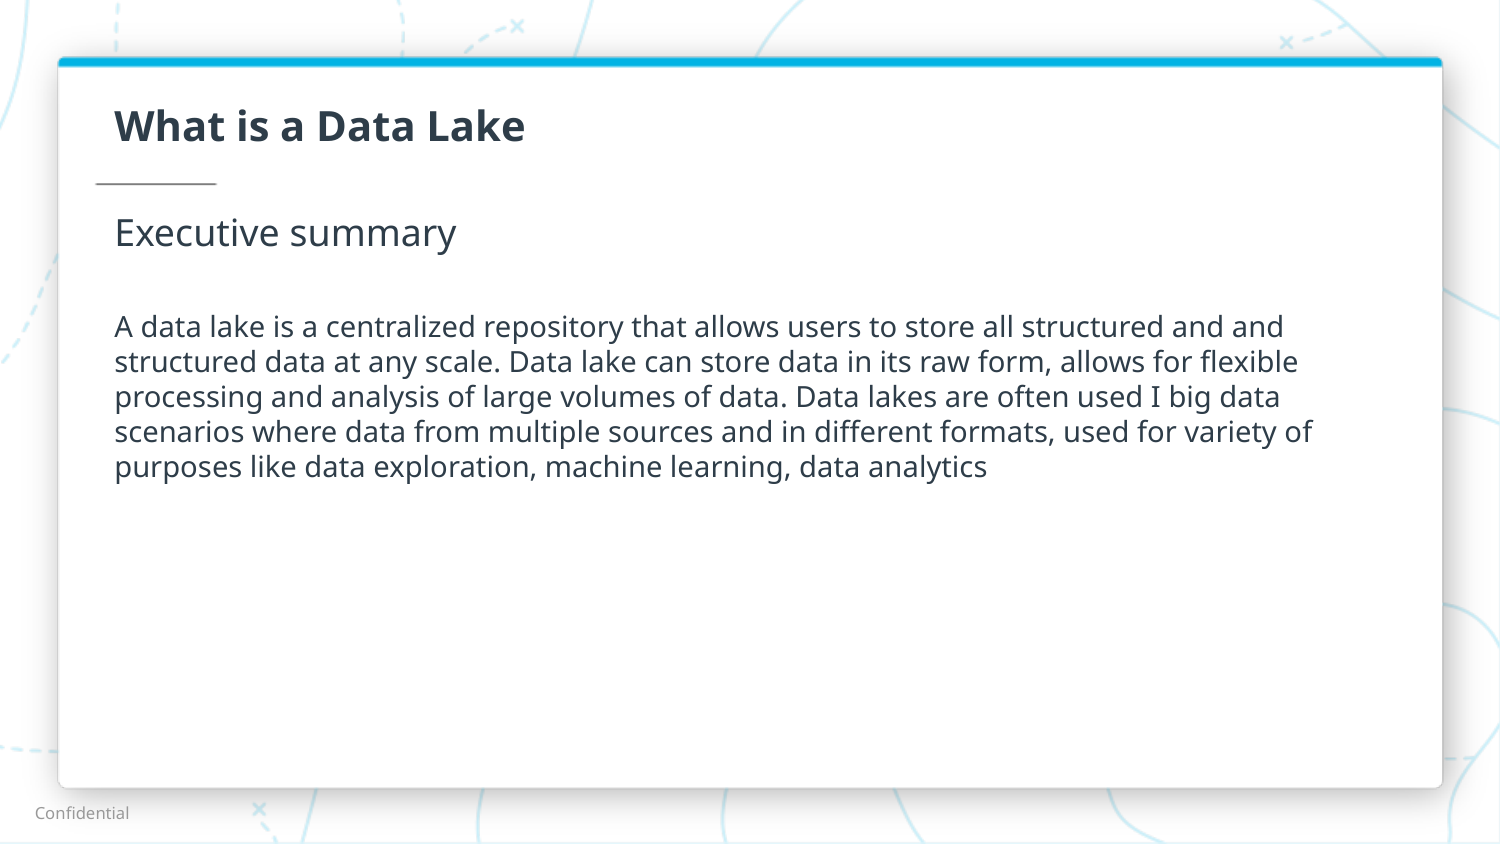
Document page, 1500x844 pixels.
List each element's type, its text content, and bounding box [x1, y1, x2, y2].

subtitle Executive summary [99, 193, 1401, 272]
list A data lake is a centralized repository that allows users to store all structured and and structured data at any scale. Data lake can store data in its raw form, allows for flexible processing and analysis of large volumes of data. Data lakes are often used I big data scenarios where data from multiple sources and in different formats, used for variety of purposes like data exploration, machine learning, data analytics [99, 293, 1390, 765]
picture [0, 0, 1500, 844]
title What is a Data Lake [99, 77, 1401, 172]
